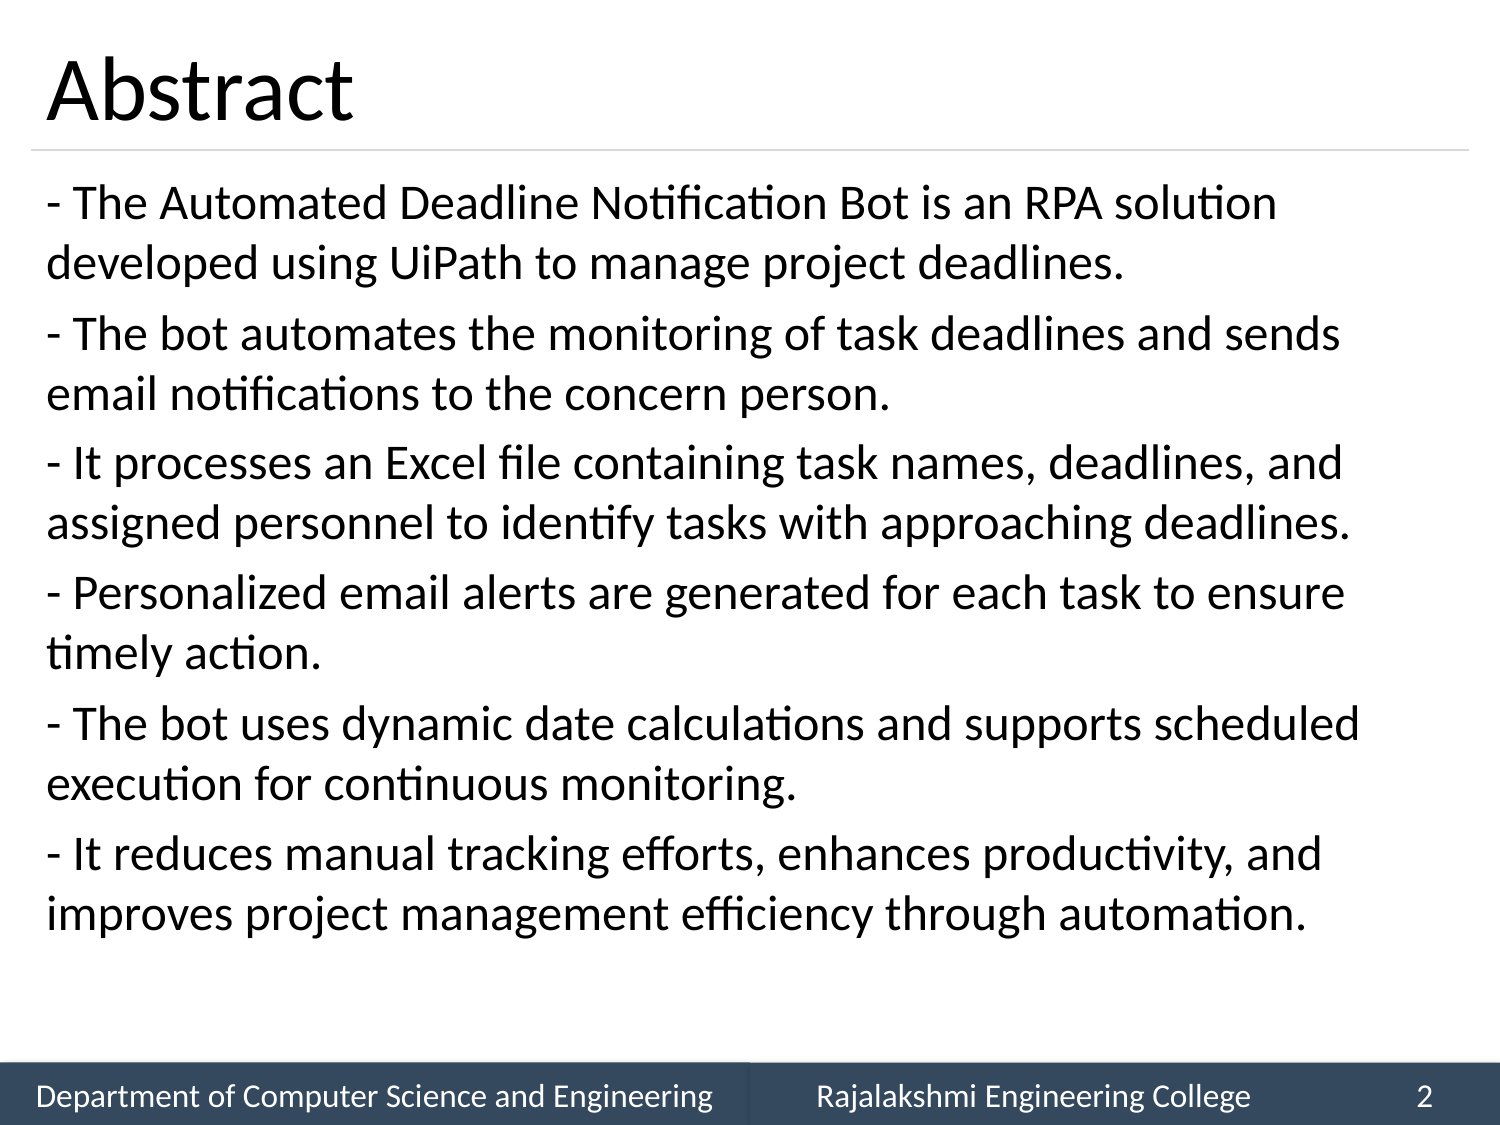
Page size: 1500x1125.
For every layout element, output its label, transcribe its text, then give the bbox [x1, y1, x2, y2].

title Abstract [31, 17, 1469, 150]
list - The Automated Deadline Notification Bot is an RPA solution developed using UiPath to manage project deadlines. - The bot automates the monitoring of task deadlines and sends email notifications to the concern person. - It processes an Excel file containing task names, deadlines, and assigned personnel to identify tasks with approaching deadlines. - Personalized email alerts are generated for each task to ensure timely action. - The bot uses dynamic date calculations and supports scheduled execution for continuous monitoring. - It reduces manual tracking efforts, enhances productivity, and improves project management efficiency through automation. [31, 162, 1469, 1038]
